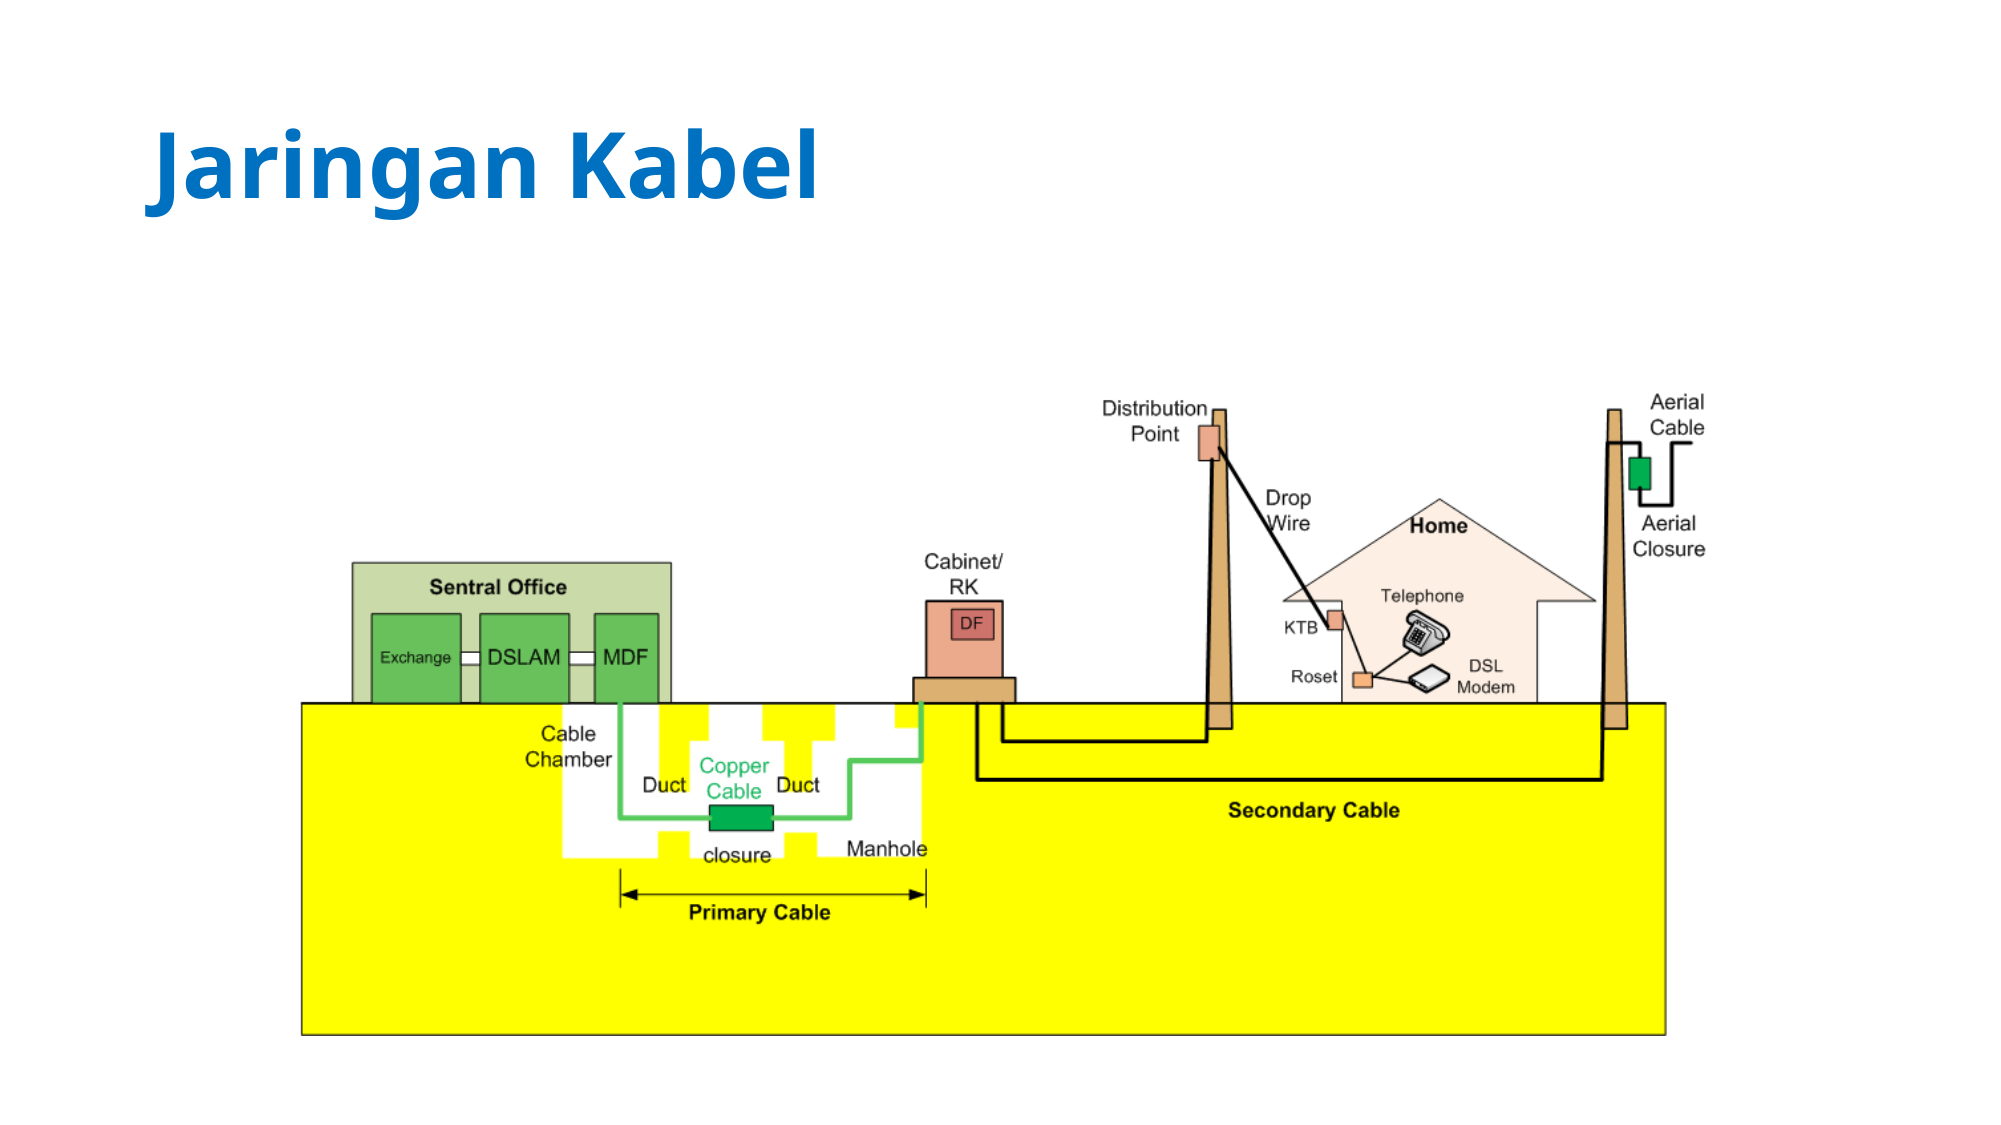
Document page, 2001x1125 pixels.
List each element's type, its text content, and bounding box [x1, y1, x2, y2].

title Jaringan Kabel [137, 59, 1863, 278]
picture [299, 387, 1712, 1036]
